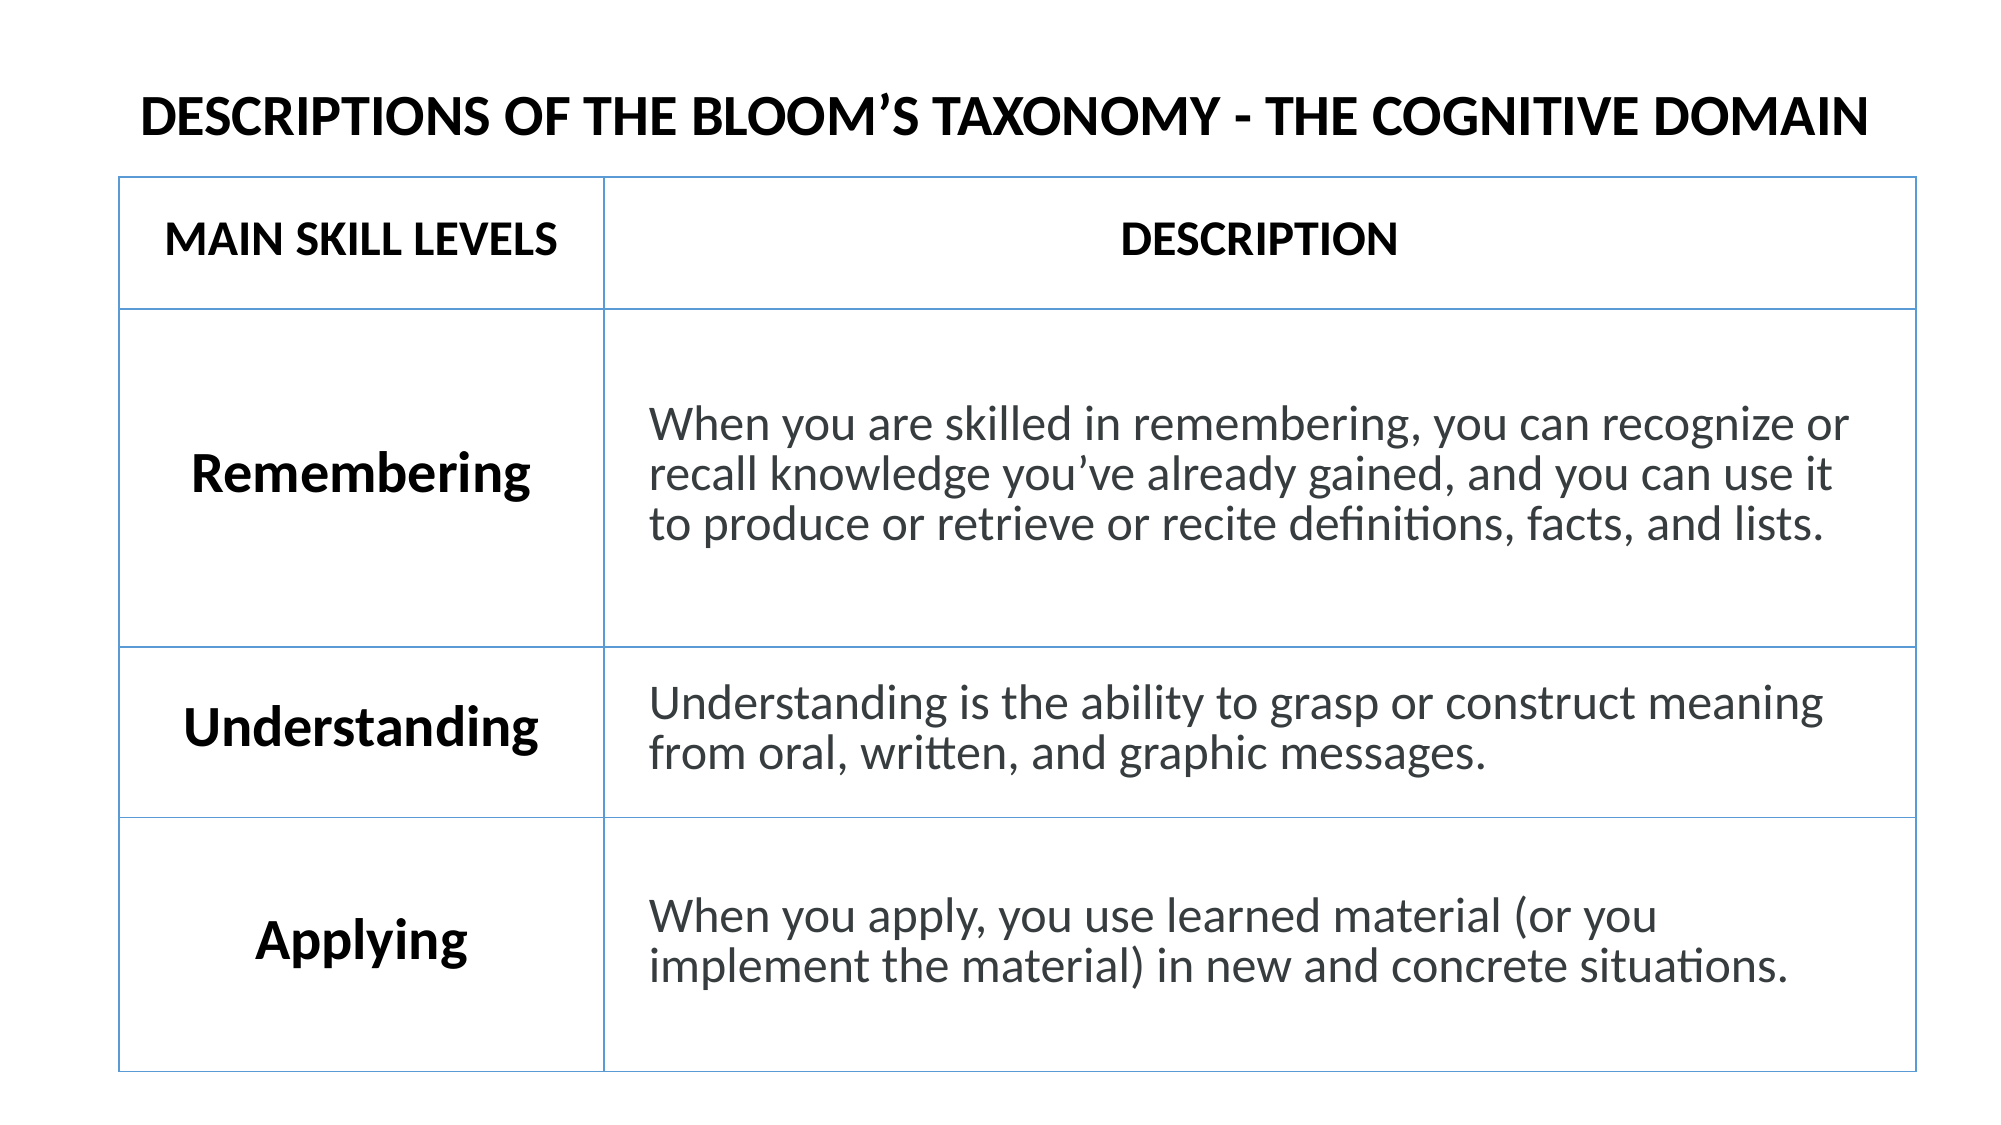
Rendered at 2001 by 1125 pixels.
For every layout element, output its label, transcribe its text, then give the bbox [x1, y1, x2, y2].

table_cell When you apply, you use learned material (or you implement the material) in new and concrete situations. [605, 818, 1915, 1071]
table_cell Understanding [120, 648, 603, 817]
table_header DESCRIPTION [605, 178, 1915, 308]
text_box DESCRIPTIONS OF THE BLOOM’S TAXONOMY - THE COGNITIVE DOMAIN [125, 69, 1910, 224]
table_cell Applying [120, 818, 603, 1071]
table_header MAIN SKILL LEVELS [120, 178, 603, 308]
table_cell When you are skilled in remembering, you can recognize or recall knowledge you’ve already gained, and you can use it to produce or retrieve or recite definitions, facts, and lists. [605, 310, 1915, 646]
table_cell Understanding is the ability to grasp or construct meaning from oral, written, and graphic messages. [605, 648, 1915, 817]
table_cell Remembering [120, 310, 603, 646]
